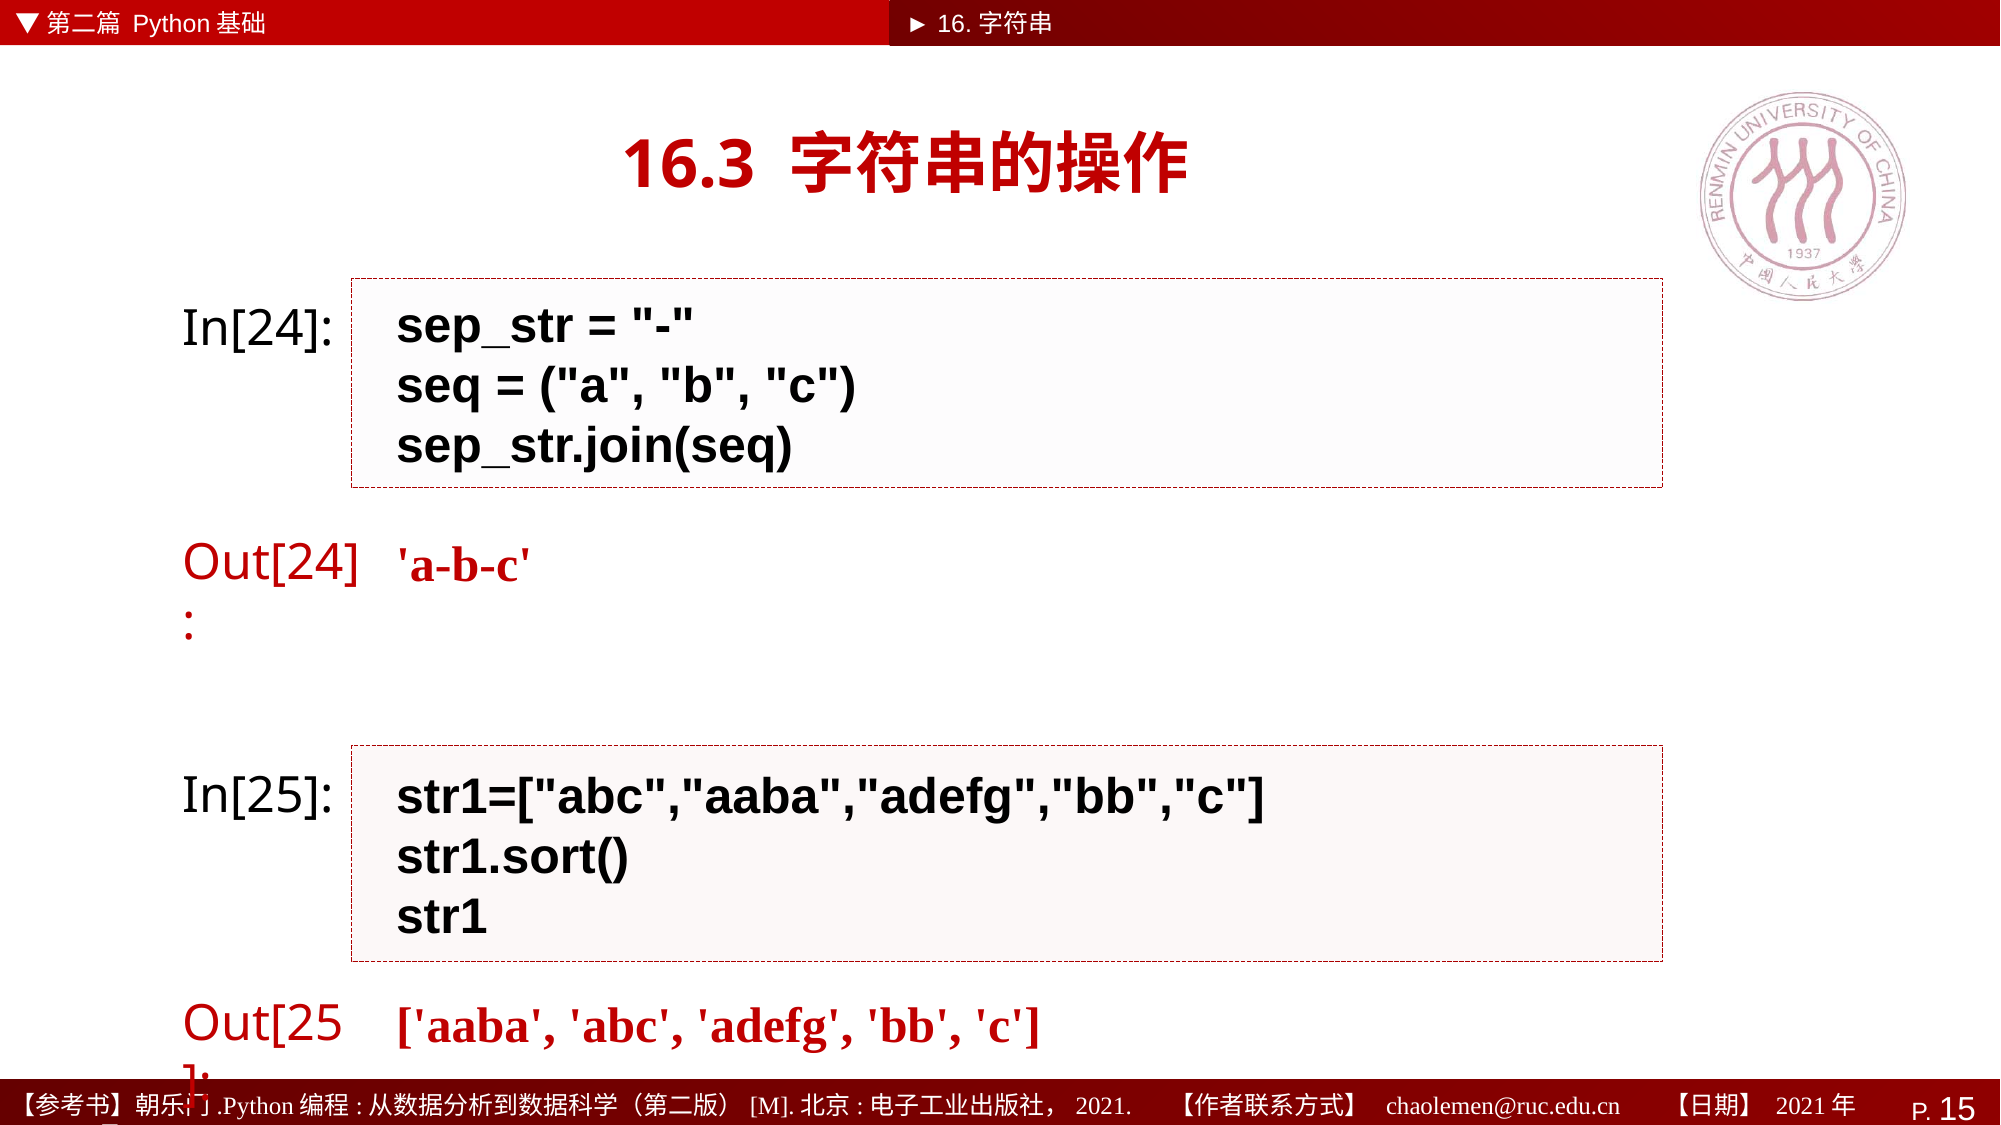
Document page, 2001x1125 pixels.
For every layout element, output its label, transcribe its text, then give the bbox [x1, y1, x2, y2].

title 16.3 字符串的操作 [101, 92, 1710, 229]
list ► 16.字符串 [890, 0, 1249, 43]
picture [1696, 89, 1910, 304]
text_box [167, 745, 1663, 1071]
list ▼第二篇 Python基础 [0, 0, 725, 43]
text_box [167, 278, 1663, 610]
